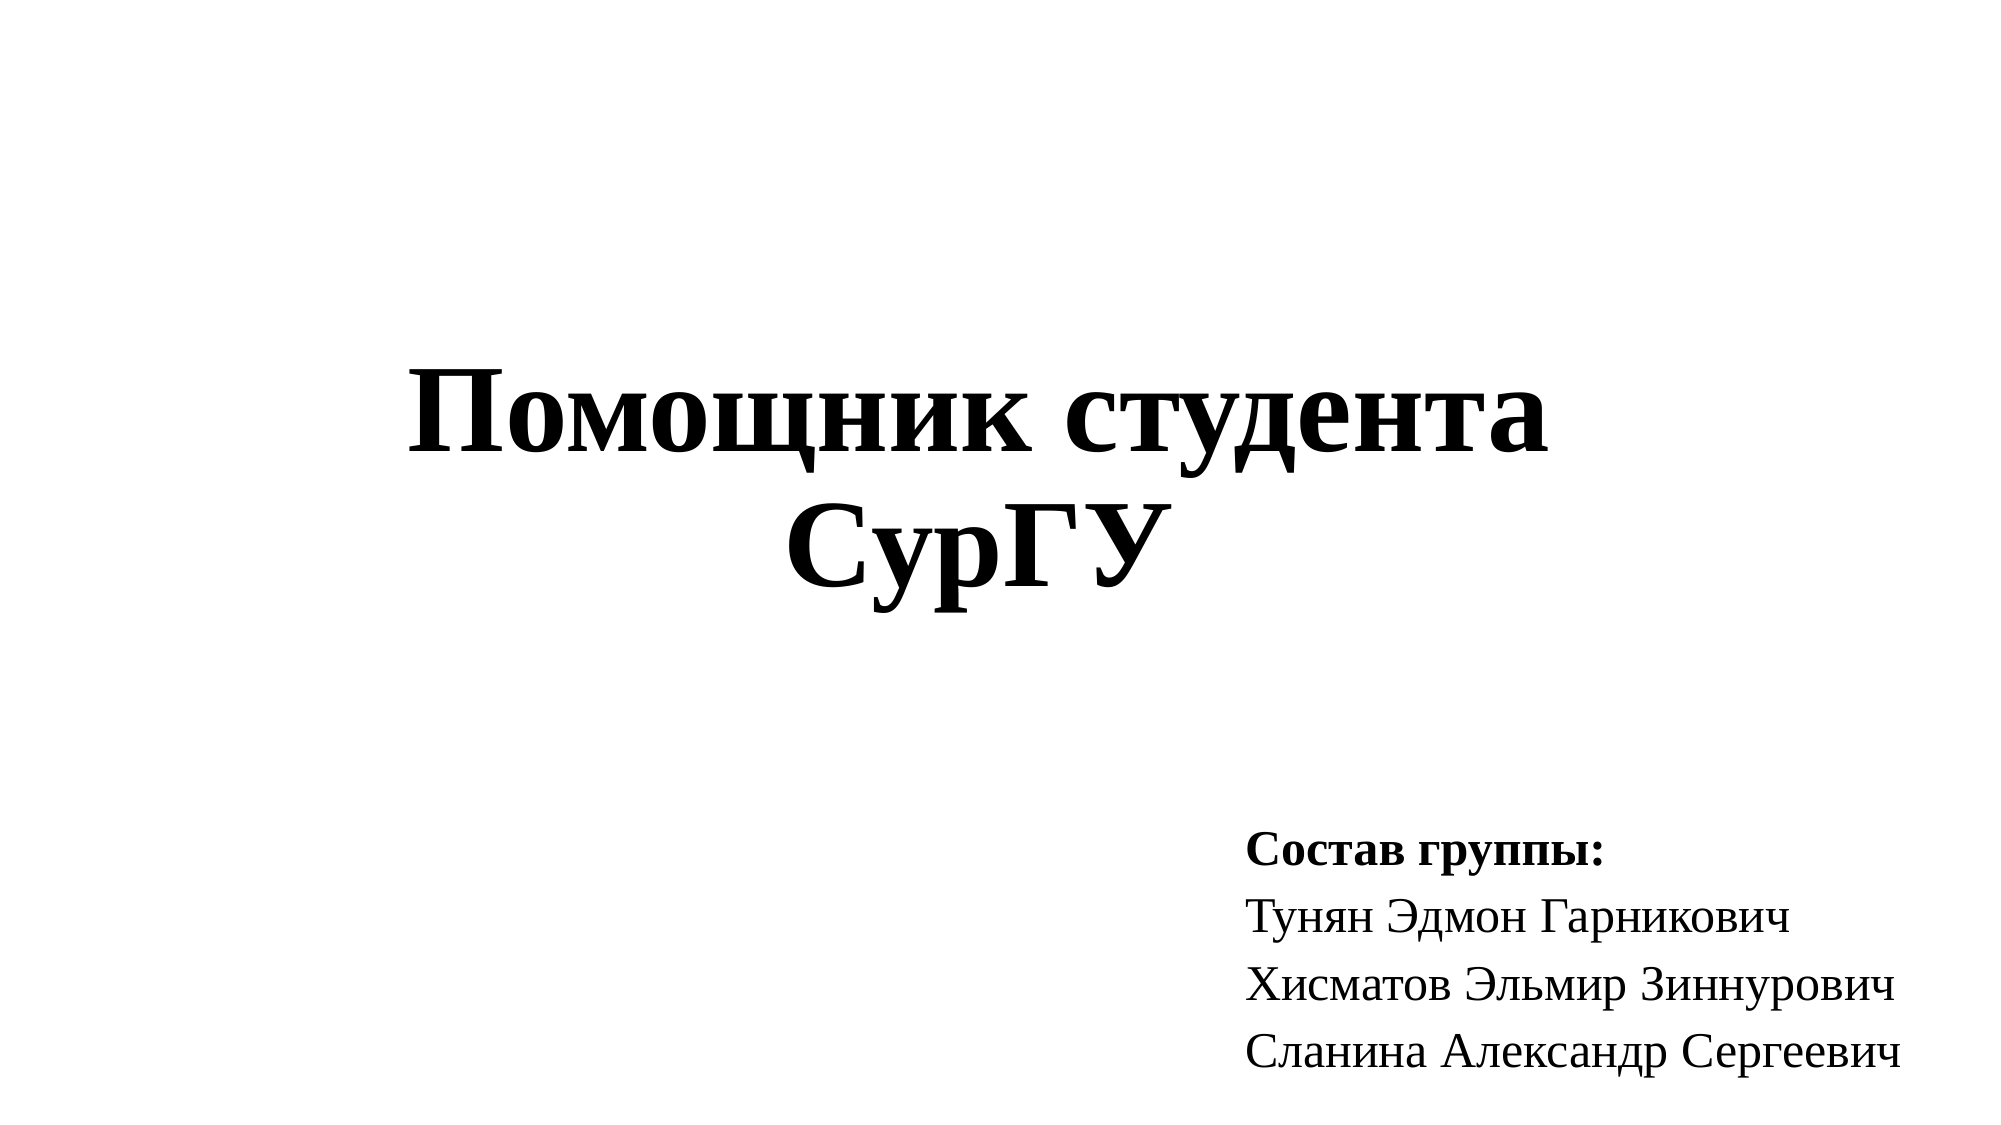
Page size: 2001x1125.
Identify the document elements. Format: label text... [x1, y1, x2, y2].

subtitle Состав группы: Тунян Эдмон Гарникович Хисматов Эльмир Зиннурович Сланина Александр Сергеевич [1230, 807, 2000, 1086]
title Помощник студента СурГУ [206, 108, 1752, 772]
